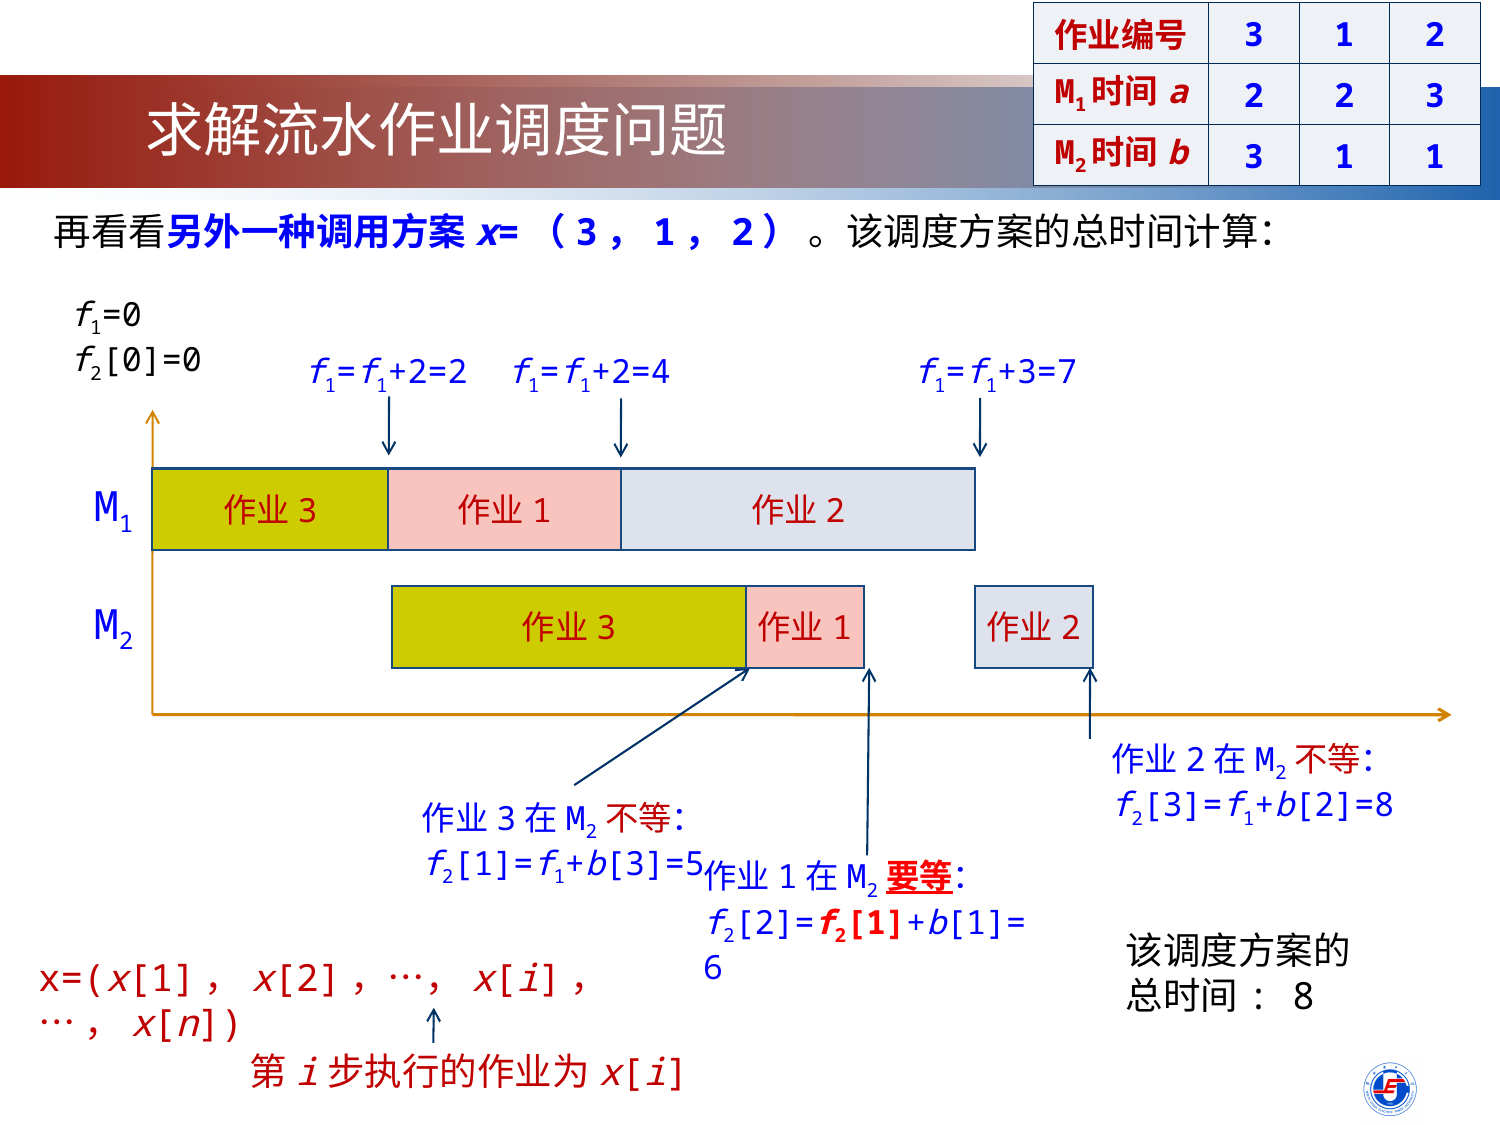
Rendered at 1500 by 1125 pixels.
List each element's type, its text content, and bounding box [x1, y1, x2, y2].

table_cell M2时间b [1034, 125, 1208, 185]
table_cell 3 [1209, 125, 1299, 185]
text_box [304, 350, 481, 456]
table_header 2 [1390, 3, 1480, 63]
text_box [507, 350, 620, 458]
table_cell 1 [1390, 125, 1480, 185]
table_cell 3 [1390, 64, 1480, 124]
table_cell M1时间a [1034, 64, 1208, 124]
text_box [974, 585, 1416, 819]
text_box 该调度方案的总时间: 8 [1111, 919, 1382, 1025]
table_cell 1 [1300, 125, 1389, 185]
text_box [70, 292, 1452, 715]
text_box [152, 468, 747, 668]
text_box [421, 668, 703, 878]
table_cell 2 [1300, 64, 1389, 124]
table_header 3 [1209, 3, 1299, 63]
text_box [620, 350, 1090, 551]
picture [1359, 1054, 1425, 1125]
text_box 求解流水作业调度问题 [50, 75, 824, 175]
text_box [23, 947, 774, 1102]
table_header 1 [1300, 3, 1389, 63]
table_cell 2 [1209, 64, 1299, 124]
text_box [703, 585, 1032, 937]
table_header 作业编号 [1034, 3, 1208, 63]
text_box 再看看另外一种调用方案x=（3，1，2） 。该调度方案的总时间计算： [38, 200, 1481, 260]
